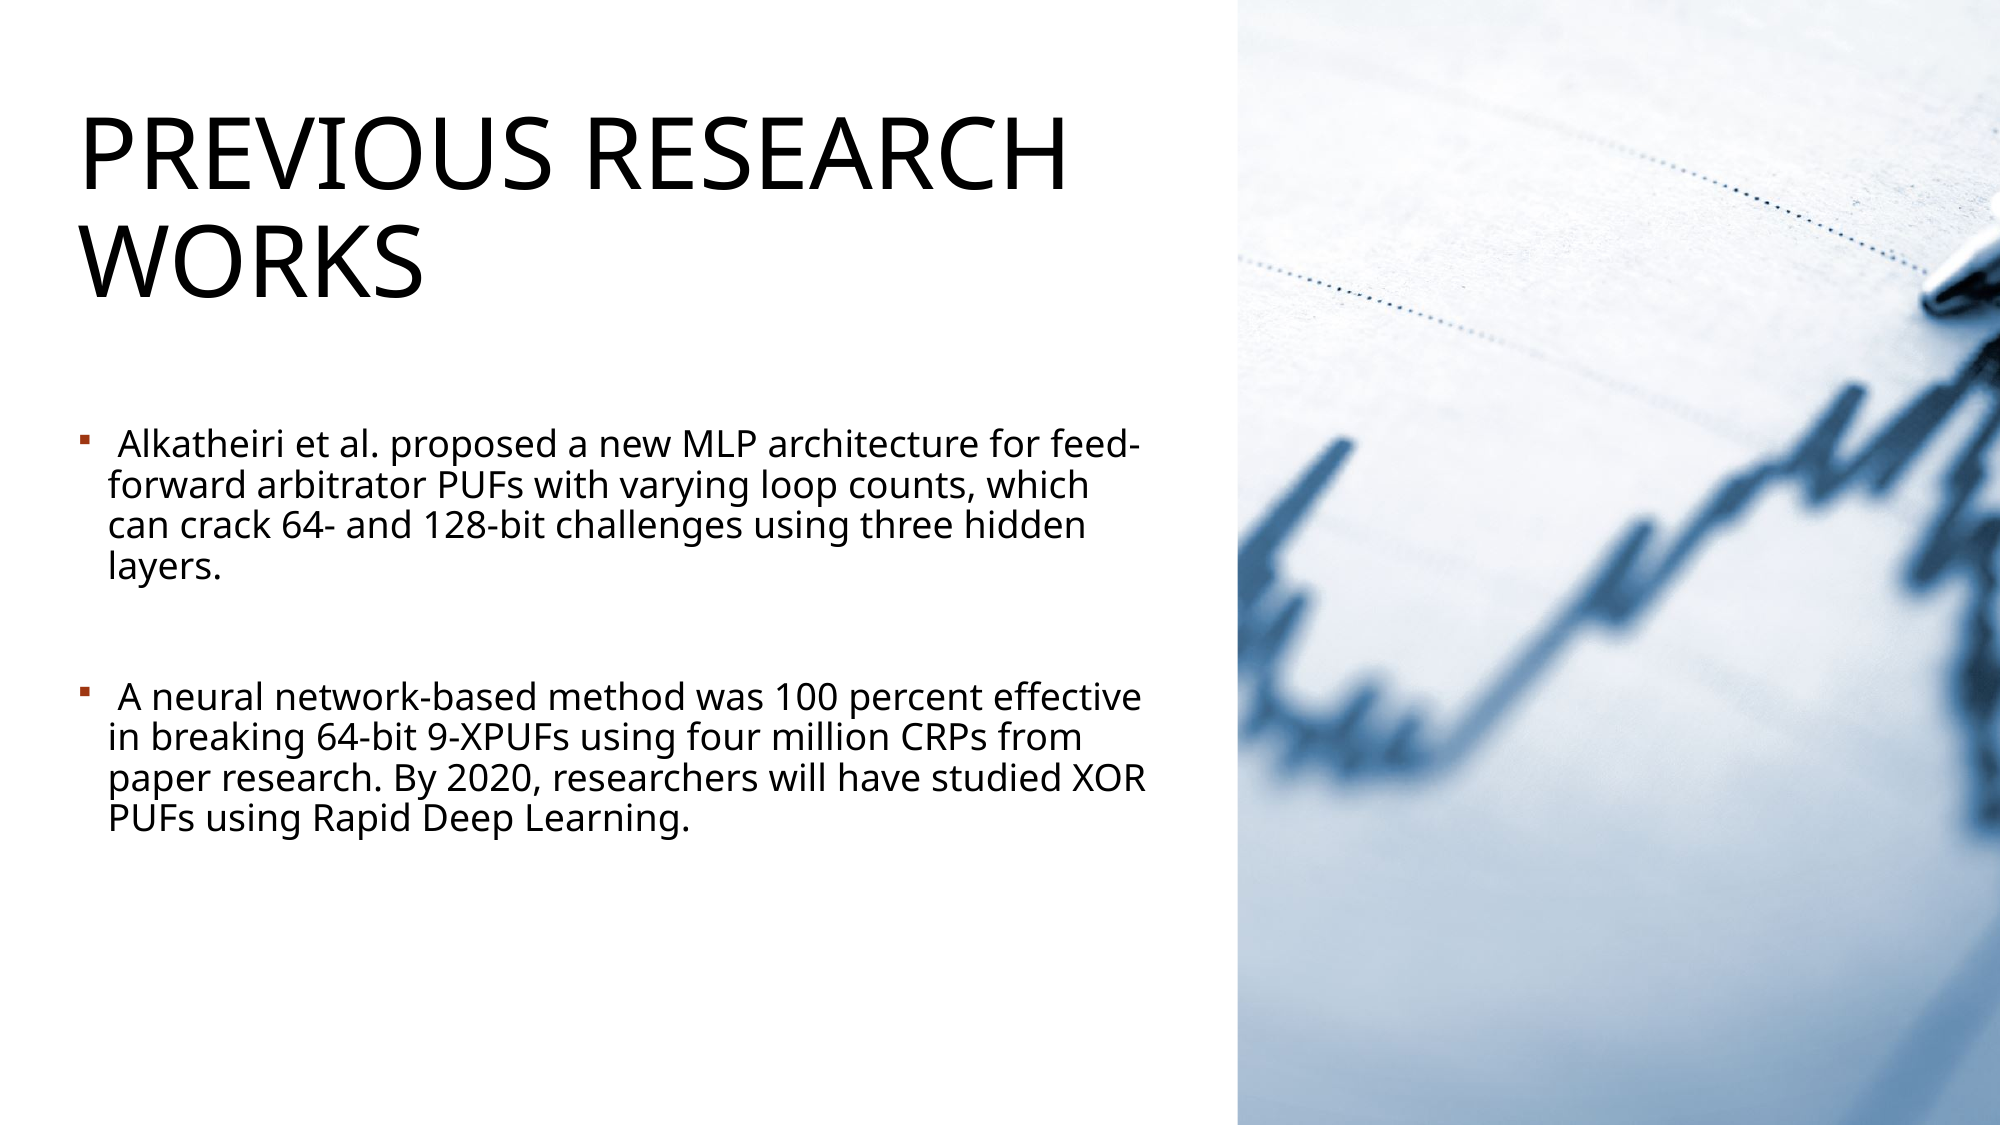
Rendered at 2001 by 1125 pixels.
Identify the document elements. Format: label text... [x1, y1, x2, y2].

title PREVIOUS RESEARCH WORKS [62, 79, 1169, 344]
list Alkatheiri et al. proposed a new MLP architecture for feed-forward arbitrator PUFs with varying loop counts, which can crack 64- and 128-bit challenges using three hidden layers. A neural network-based method was 100 percent effective in breaking 64-bit 9-XPUFs using four million CRPs from paper research. By 2020, researchers will have studied XOR PUFs using Rapid Deep Learning. [62, 348, 1169, 1013]
picture [1237, 0, 2000, 1125]
